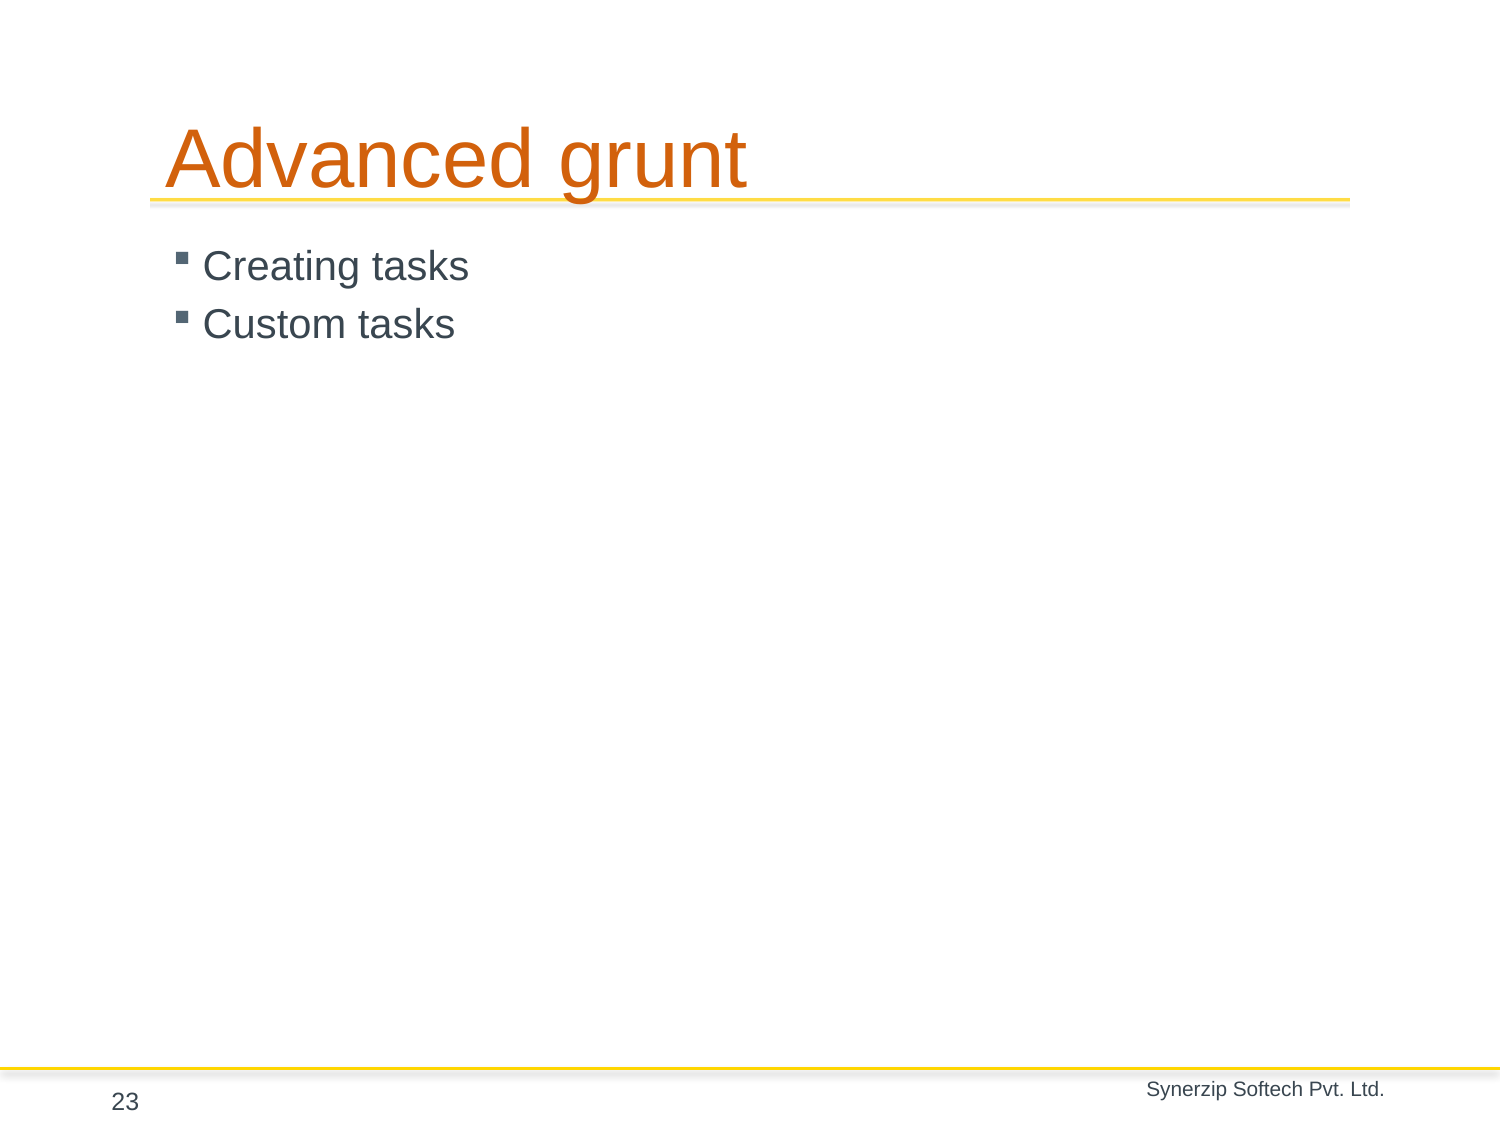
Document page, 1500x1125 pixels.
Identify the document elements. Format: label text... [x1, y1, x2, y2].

footer Synerzip Softech Pvt. Ltd. [1131, 1075, 1500, 1125]
title Advanced grunt [150, 22, 1350, 212]
list Creating tasks Custom tasks [150, 231, 1350, 1035]
slide_number 23 [0, 1075, 155, 1125]
